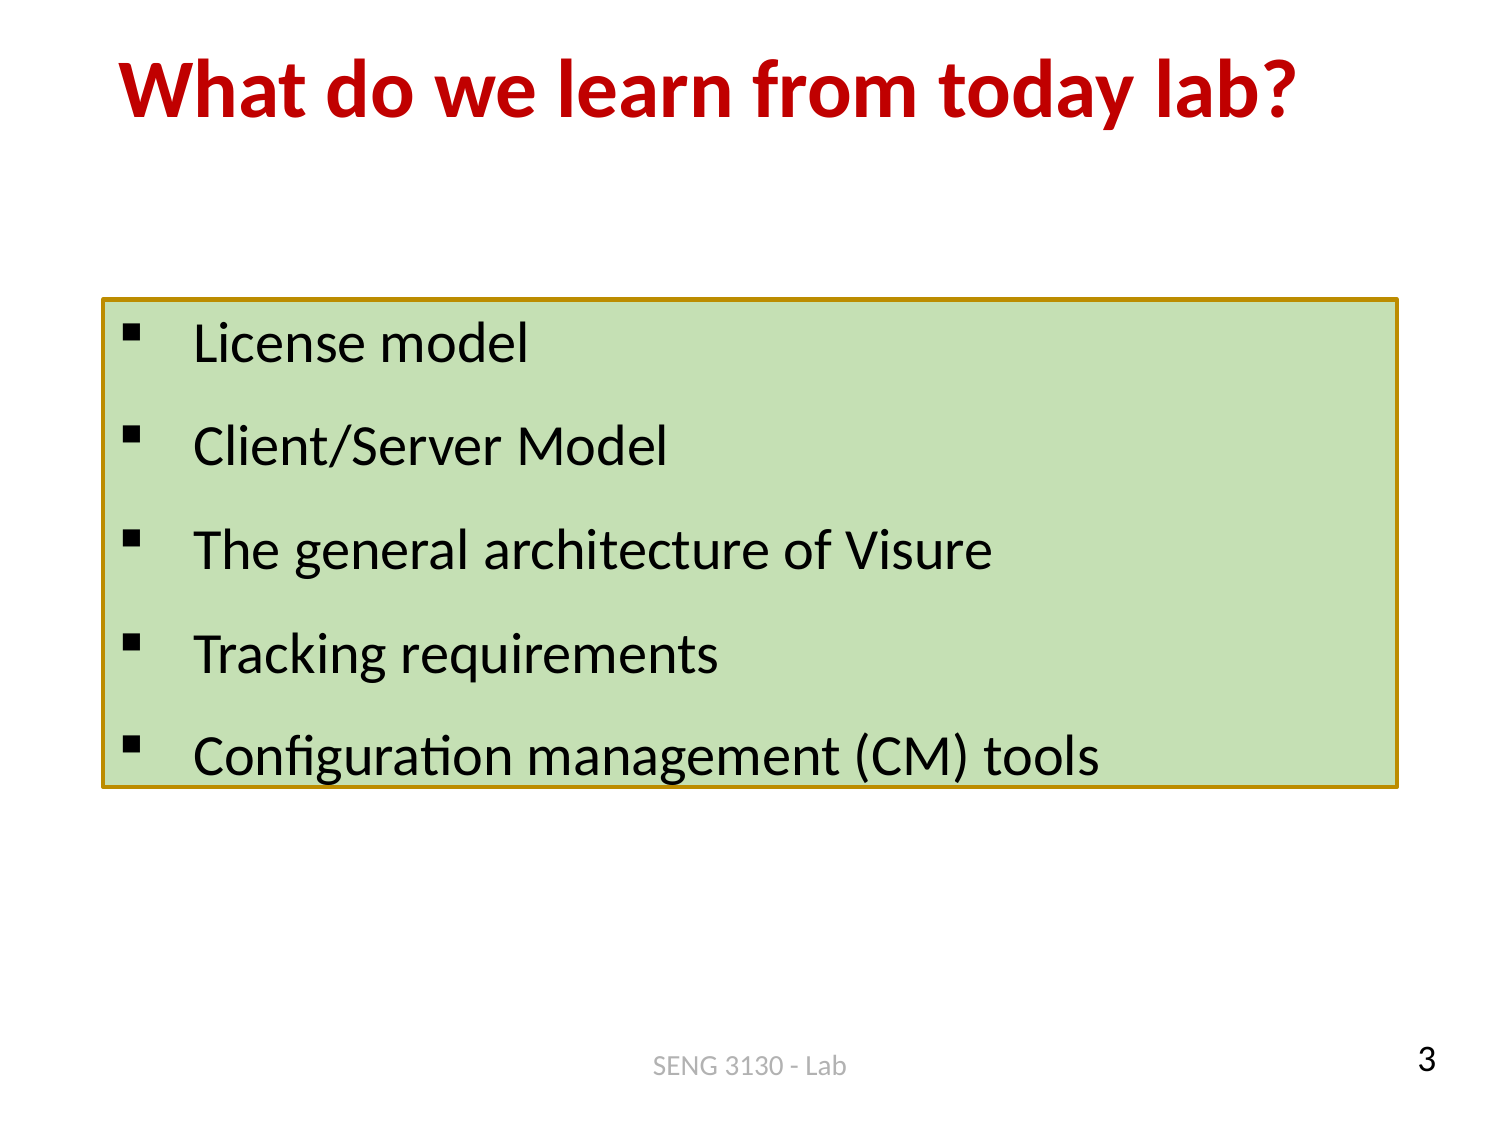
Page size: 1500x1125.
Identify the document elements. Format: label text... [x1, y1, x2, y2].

footer SENG 3130 - Lab [510, 1046, 990, 1092]
slide_number 3 [1410, 1033, 1447, 1125]
title What do we learn from today lab? [116, 20, 1425, 223]
text_box License model Client/Server Model The general architecture of Visure Tracking requirements Configuration management (CM) tools [103, 299, 1397, 787]
